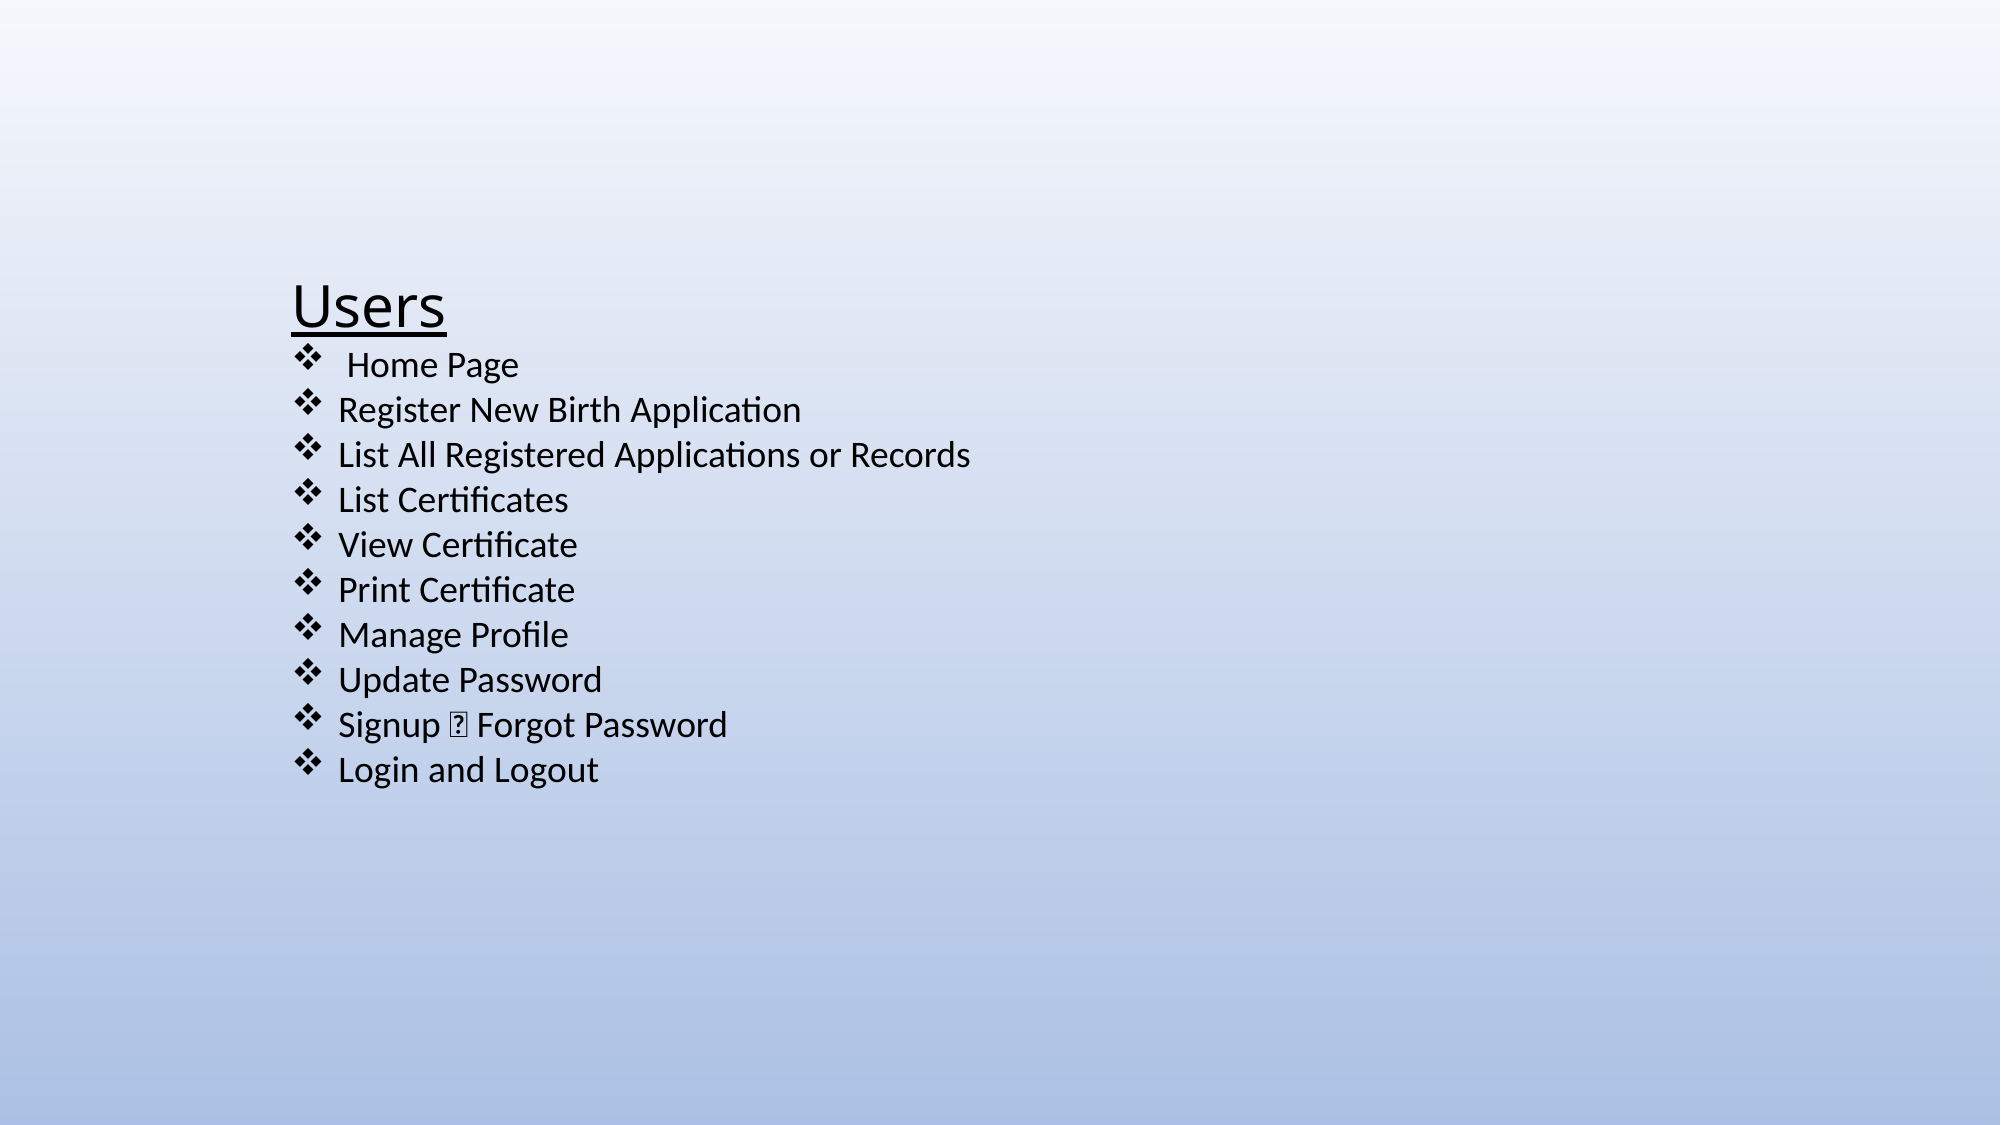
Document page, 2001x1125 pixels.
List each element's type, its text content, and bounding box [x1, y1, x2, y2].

text_box Users Home Page Register New Birth Application List All Registered Applications or Records List Certificates View Certificate Print Certificate Manage Profile Update Password Signup  Forgot Password Login and Logout [276, 262, 1779, 797]
